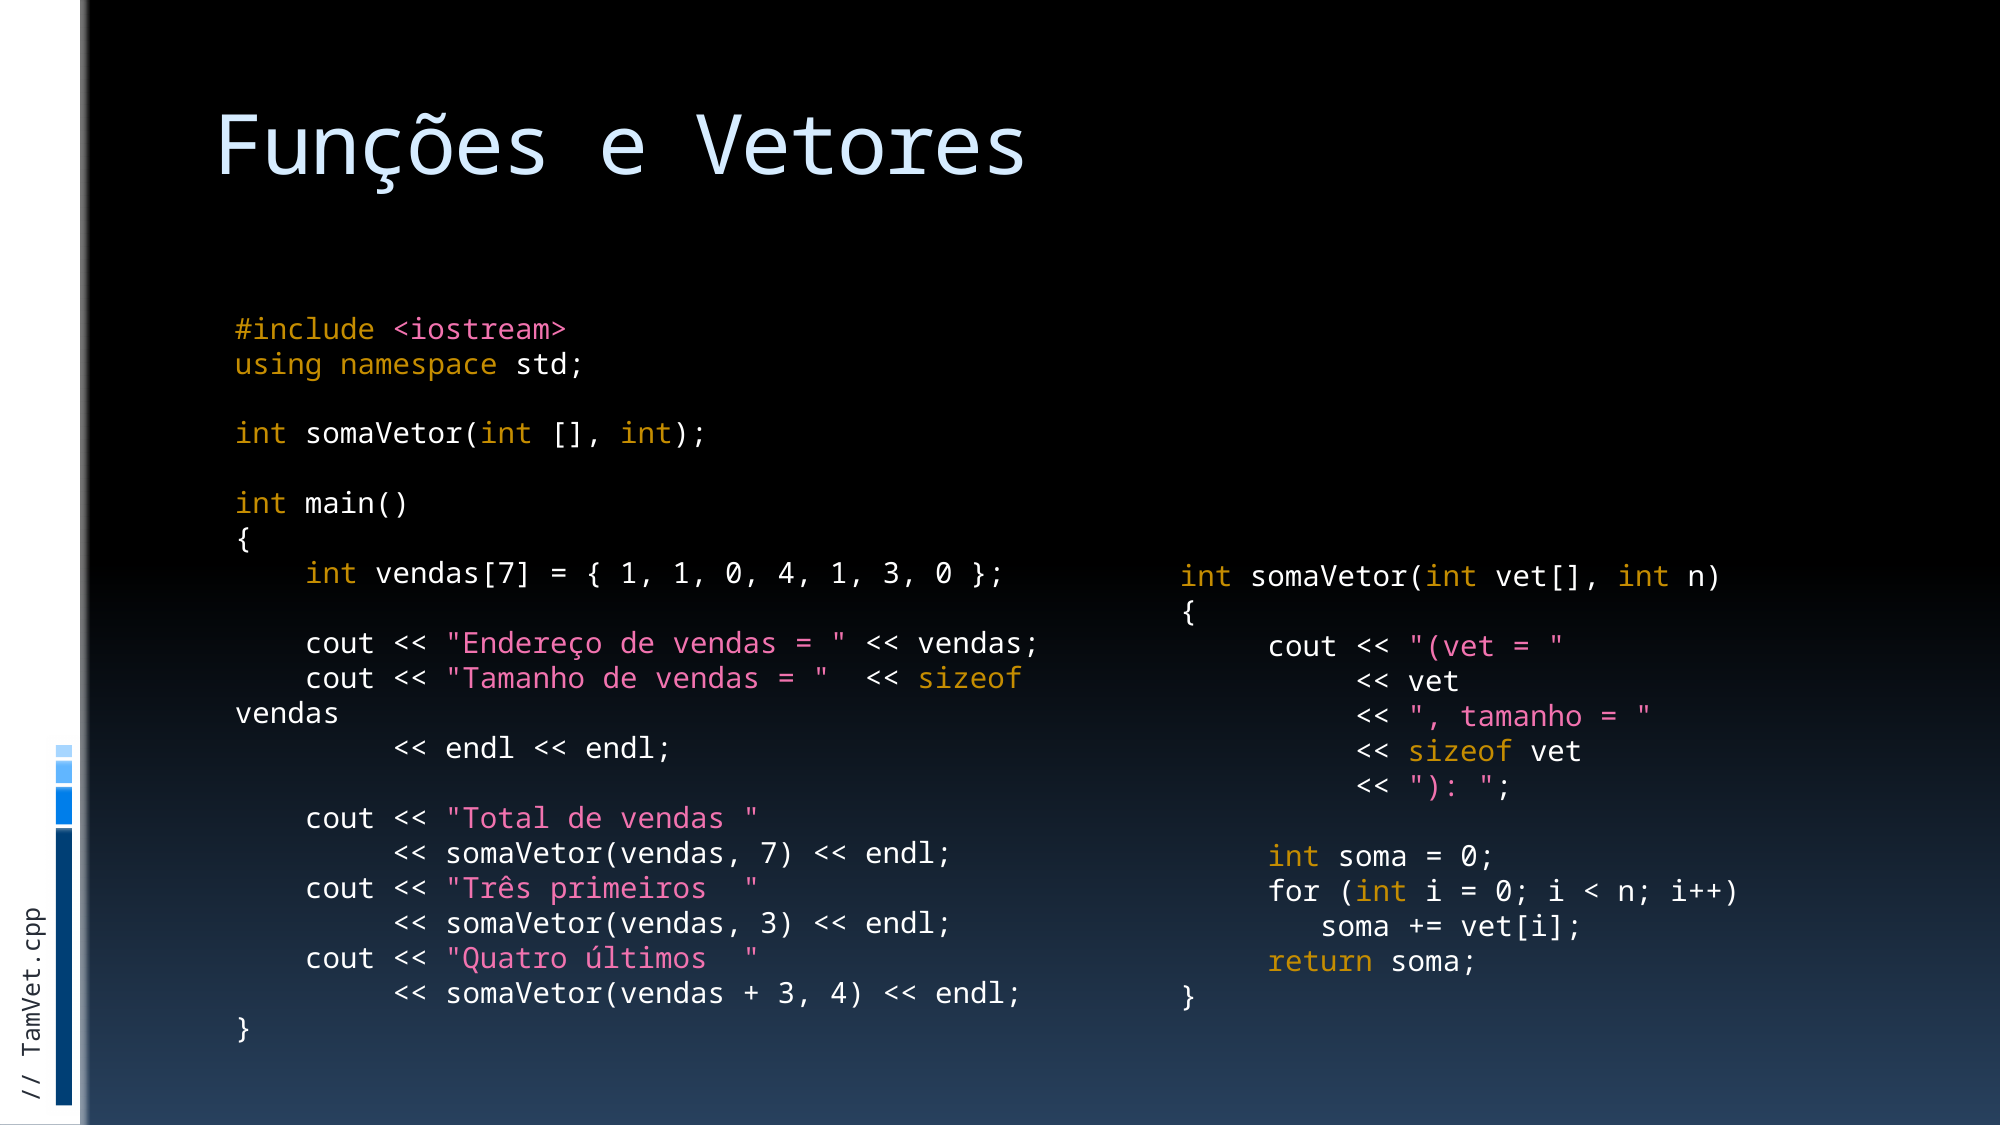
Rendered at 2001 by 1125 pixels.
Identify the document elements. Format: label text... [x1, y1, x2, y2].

text_box #include <iostream> using namespace std; int somaVetor(int [], int); int main() { int vendas[7] = { 1, 1, 0, 4, 1, 3, 0 }; cout << "Endereço de vendas = " << vendas; cout << "Tamanho de vendas = " << sizeof vendas << endl << endl; cout << "Total de vendas " << somaVetor(vendas, 7) << endl; cout << "Três primeiros " << somaVetor(vendas, 3) << endl; cout << "Quatro últimos " << somaVetor(vendas + 3, 4) << endl; } [220, 302, 1142, 1052]
title Funções e Vetores [200, 83, 1900, 234]
text_box // TamVet.cpp [7, 822, 53, 1118]
text_box int somaVetor(int vet[], int n) { cout << "(vet = " << vet << ", tamanho = " << sizeof vet << "): "; int soma = 0; for (int i = 0; i < n; i++) soma += vet[i]; return soma; } [1165, 549, 1820, 1020]
